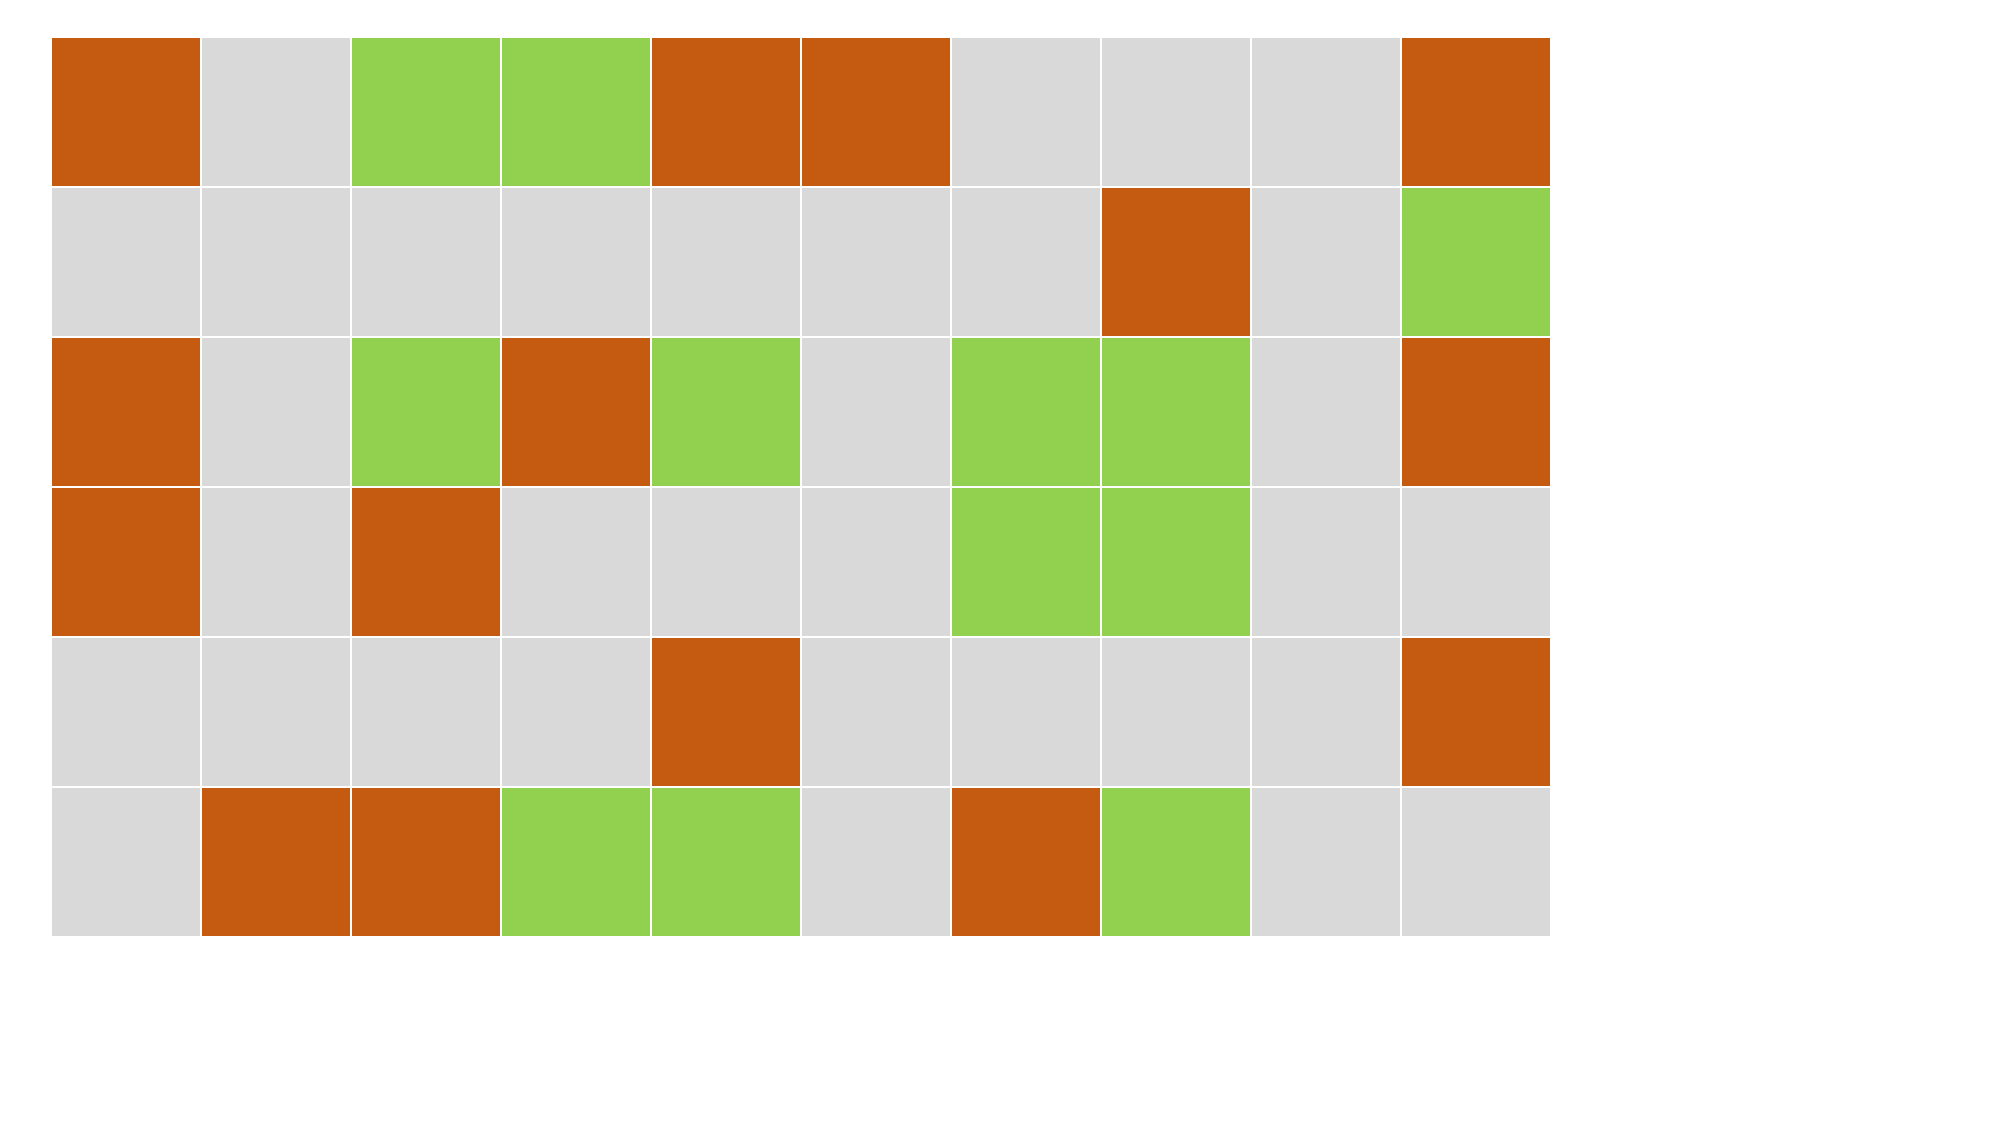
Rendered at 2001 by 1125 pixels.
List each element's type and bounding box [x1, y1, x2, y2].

table_cell [802, 338, 950, 486]
table_cell [652, 188, 800, 336]
table_cell [352, 788, 500, 936]
table_header [1402, 38, 1550, 186]
table_header [1102, 38, 1250, 186]
table_cell [202, 188, 350, 336]
table_header [202, 38, 350, 186]
table_cell [52, 488, 200, 636]
table_cell [202, 638, 350, 786]
table_cell [1102, 338, 1250, 486]
table_cell [352, 188, 500, 336]
table_cell [352, 338, 500, 486]
table_cell [202, 338, 350, 486]
table_cell [952, 788, 1100, 936]
table_cell [1102, 638, 1250, 786]
table_cell [652, 488, 800, 636]
table_cell [502, 188, 650, 336]
table_cell [52, 638, 200, 786]
table_cell [502, 788, 650, 936]
table_header [952, 38, 1100, 186]
table_cell [502, 488, 650, 636]
table_cell [952, 338, 1100, 486]
table_cell [52, 338, 200, 486]
table_cell [1252, 188, 1400, 336]
table_cell [352, 488, 500, 636]
table_cell [1252, 488, 1400, 636]
table_header [1252, 38, 1400, 186]
table_cell [952, 188, 1100, 336]
table_cell [952, 638, 1100, 786]
table_cell [1102, 188, 1250, 336]
table_cell [802, 188, 950, 336]
table_cell [1102, 488, 1250, 636]
table_header [52, 38, 200, 186]
table_cell [352, 638, 500, 786]
table_cell [52, 188, 200, 336]
table_header [802, 38, 950, 186]
table_cell [802, 638, 950, 786]
table_cell [502, 338, 650, 486]
table_cell [652, 638, 800, 786]
table_cell [1402, 788, 1550, 936]
table_cell [802, 788, 950, 936]
table_cell [1402, 638, 1550, 786]
table_cell [1402, 188, 1550, 336]
table_cell [52, 788, 200, 936]
table_cell [952, 488, 1100, 636]
table_header [502, 38, 650, 186]
table_cell [1402, 488, 1550, 636]
table_cell [502, 638, 650, 786]
table_cell [1402, 338, 1550, 486]
table_header [352, 38, 500, 186]
table_cell [1252, 788, 1400, 936]
table_cell [1252, 638, 1400, 786]
table_cell [802, 488, 950, 636]
table_header [652, 38, 800, 186]
table_cell [202, 488, 350, 636]
table_cell [202, 788, 350, 936]
table_cell [1102, 788, 1250, 936]
table_cell [1252, 338, 1400, 486]
table_cell [652, 788, 800, 936]
table_cell [652, 338, 800, 486]
